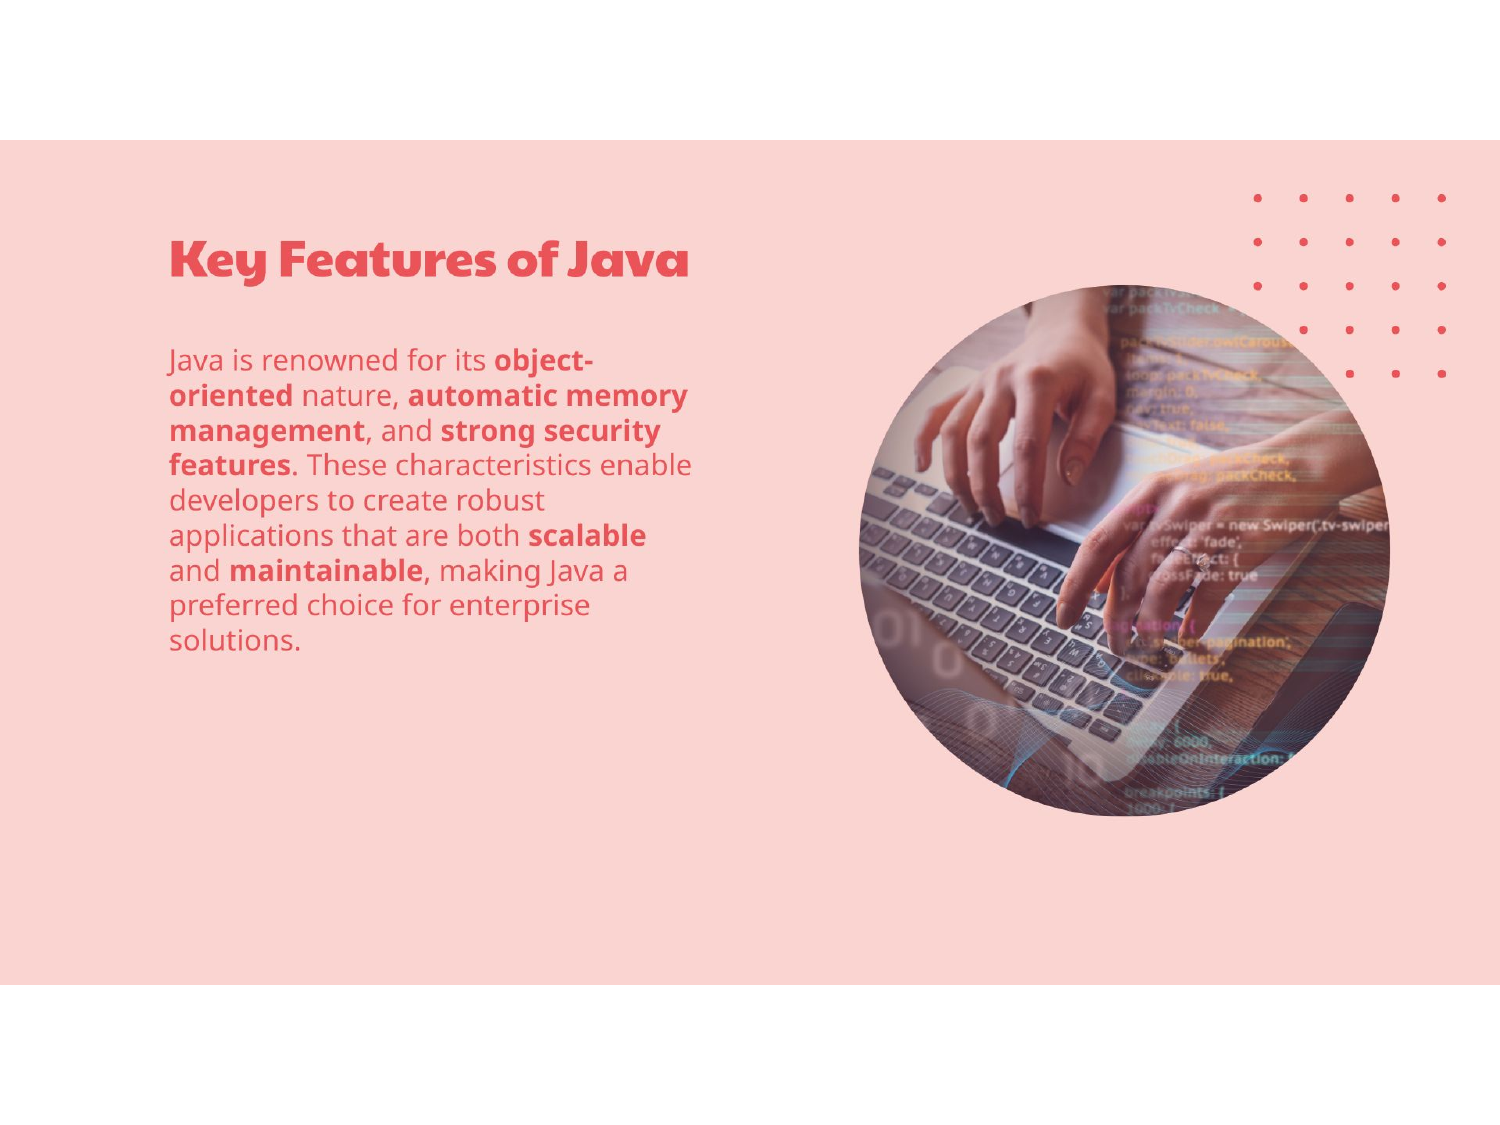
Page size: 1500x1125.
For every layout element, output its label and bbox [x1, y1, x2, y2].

picture [0, 140, 1500, 985]
